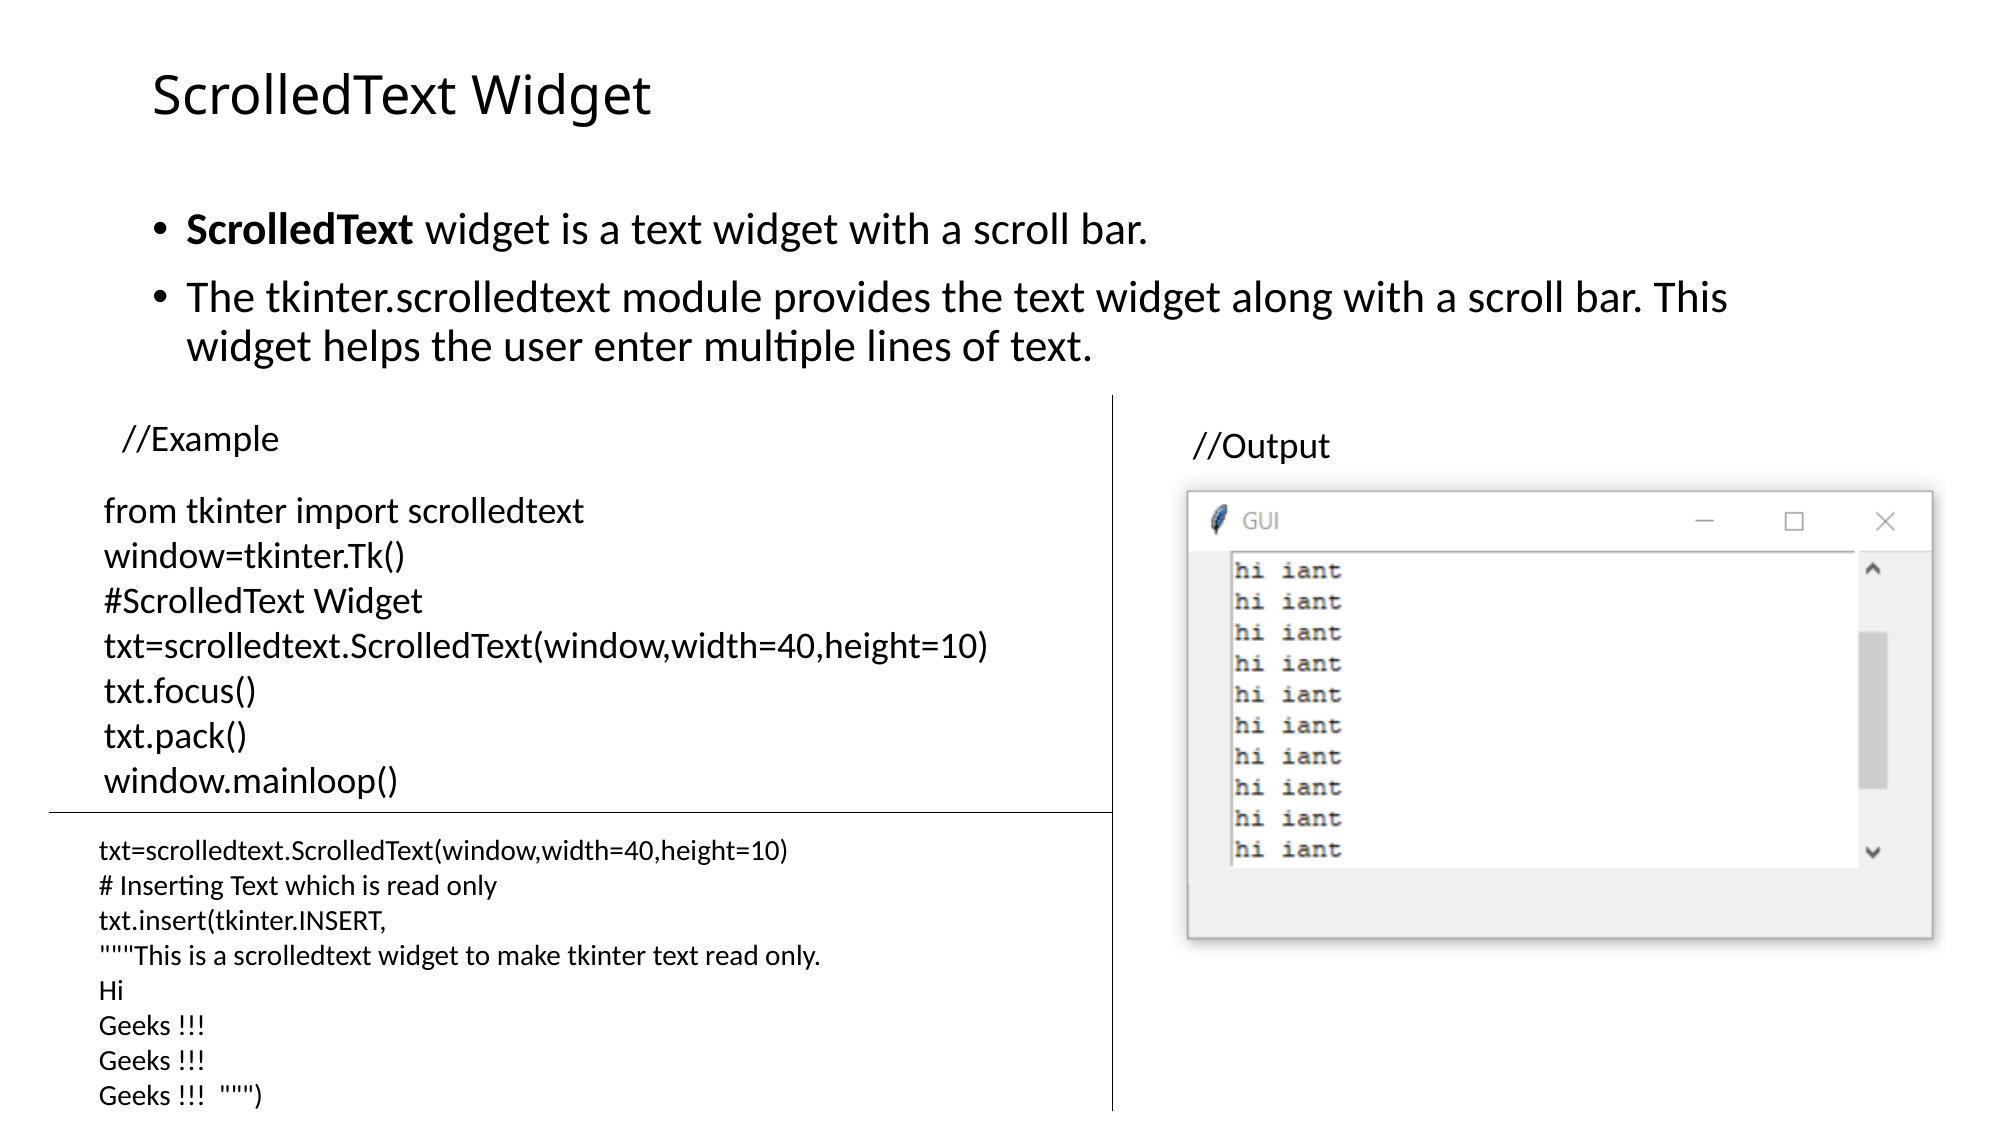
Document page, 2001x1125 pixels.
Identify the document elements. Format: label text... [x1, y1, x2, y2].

text_box from tkinter import scrolledtext window=tkinter.Tk() #ScrolledText Widget txt=scrolledtext.ScrolledText(window,width=40,height=10) txt.focus() txt.pack() window.mainloop() [89, 479, 1089, 809]
title ScrolledText Widget [137, 59, 1863, 134]
list ScrolledText widget is a text widget with a scroll bar. The tkinter.scrolledtext module provides the text widget along with a scroll bar. This widget helps the user enter multiple lines of text. [137, 198, 1863, 381]
text_box txt=scrolledtext.ScrolledText(window,width=40,height=10) # Inserting Text which is read only txt.insert(tkinter.INSERT, """This is a scrolledtext widget to make tkinter text read only. Hi Geeks !!! Geeks !!! Geeks !!! """) [84, 824, 1084, 1119]
picture [1169, 469, 1946, 963]
text_box //Output [1178, 413, 1346, 469]
text_box //Example [107, 406, 295, 467]
